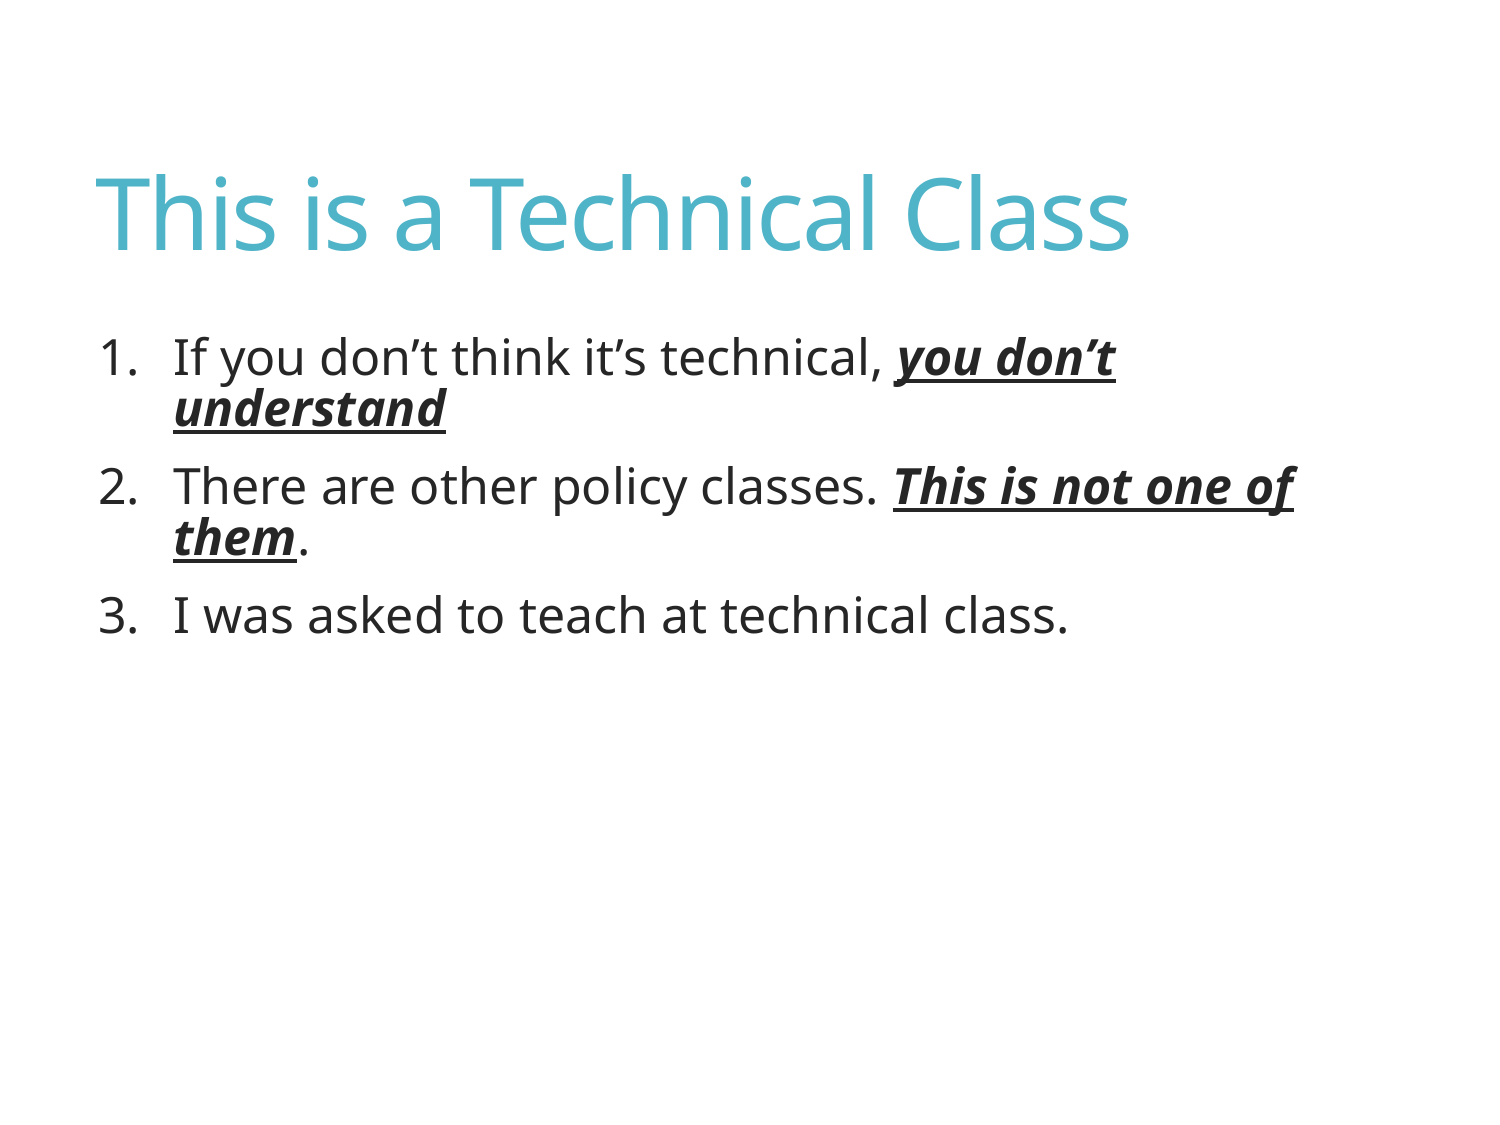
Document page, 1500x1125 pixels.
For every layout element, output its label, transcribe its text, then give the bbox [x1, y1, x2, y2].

title This is a Technical Class [80, 81, 1407, 354]
list If you don’t think it’s technical, you don’t understand There are other policy classes. This is not one of them. I was asked to teach at technical class. [83, 326, 1407, 945]
